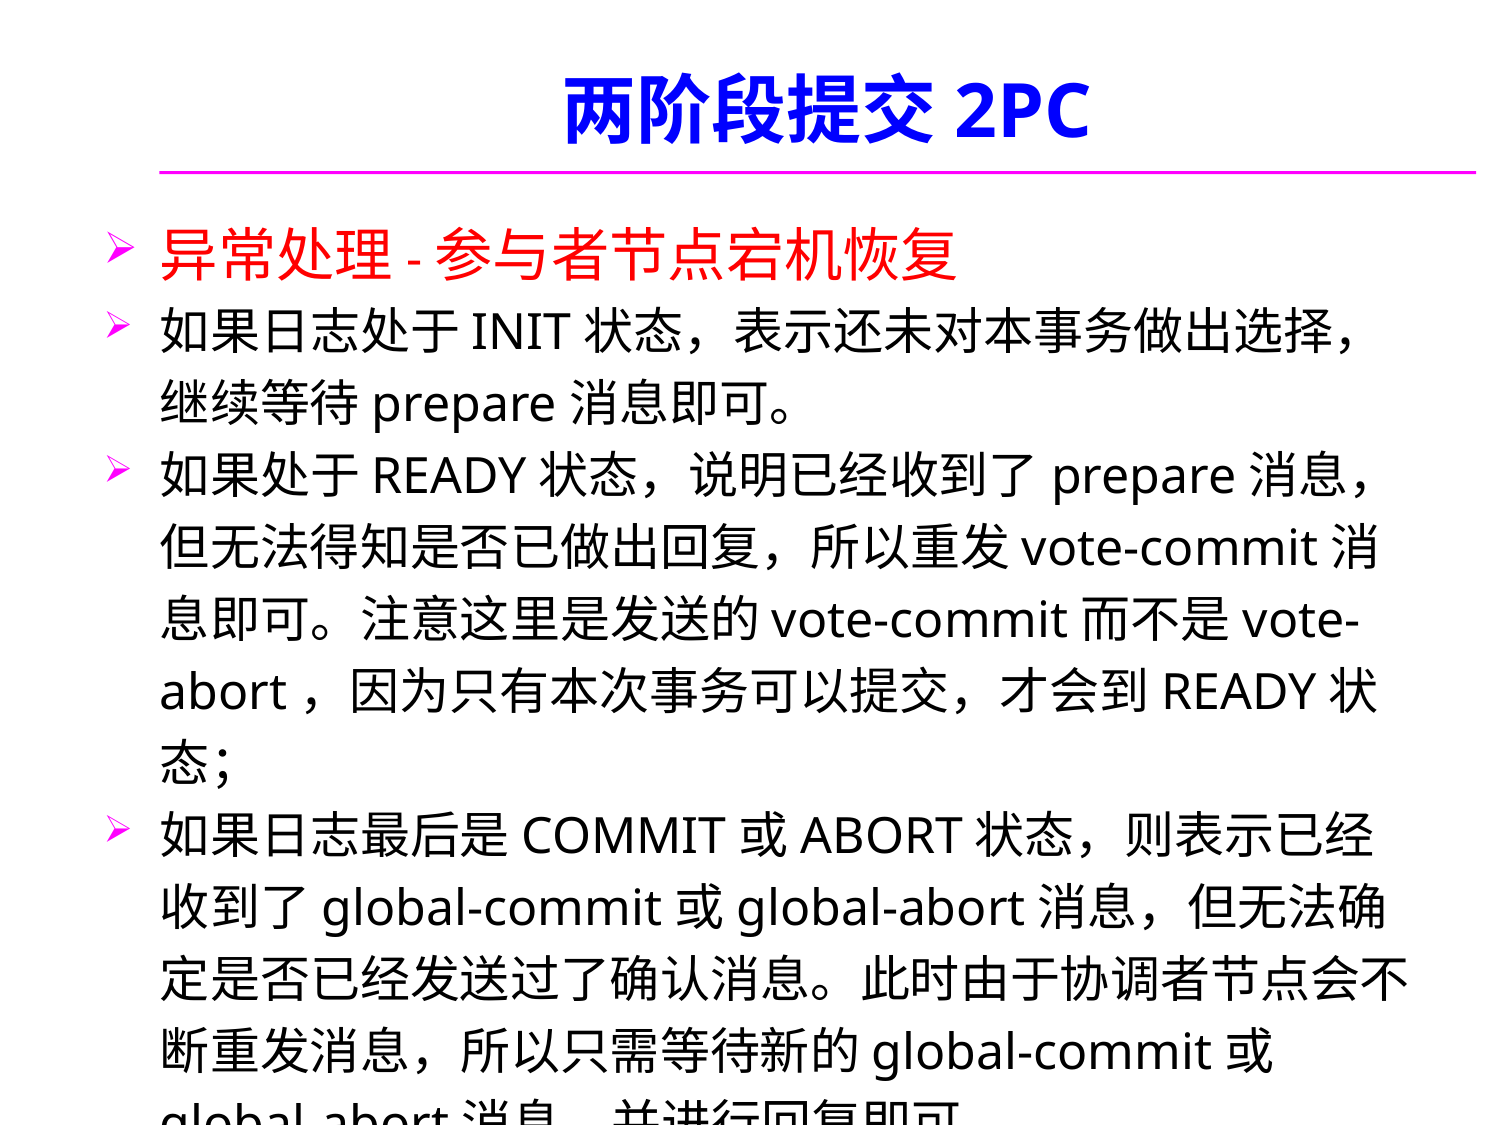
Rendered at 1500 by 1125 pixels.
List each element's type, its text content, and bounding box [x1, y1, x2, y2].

title 两阶段提交2PC [183, 19, 1471, 160]
slide_number [1125, 1012, 1438, 1088]
list 异常处理-参与者节点宕机恢复 如果日志处于INIT状态，表示还未对本事务做出选择，继续等待prepare消息即可。 如果处于READY状态，说明已经收到了prepare消息，但无法得知是否已做出回复，所以重发vote-commit消息即可。注意这里是发送的vote-commit而不是vote-abort，因为只有本次事务可以提交，才会到READY状态； 如果日志最后是COMMIT或ABORT状态，则表示已经收到了global-commit或global-abort消息，但无法确定是否已经发送过了确认消息。此时由于协调者节点会不断重发消息，所以只需等待新的global-commit或global-abort消息，并进行回复即可。 [88, 196, 1438, 1088]
